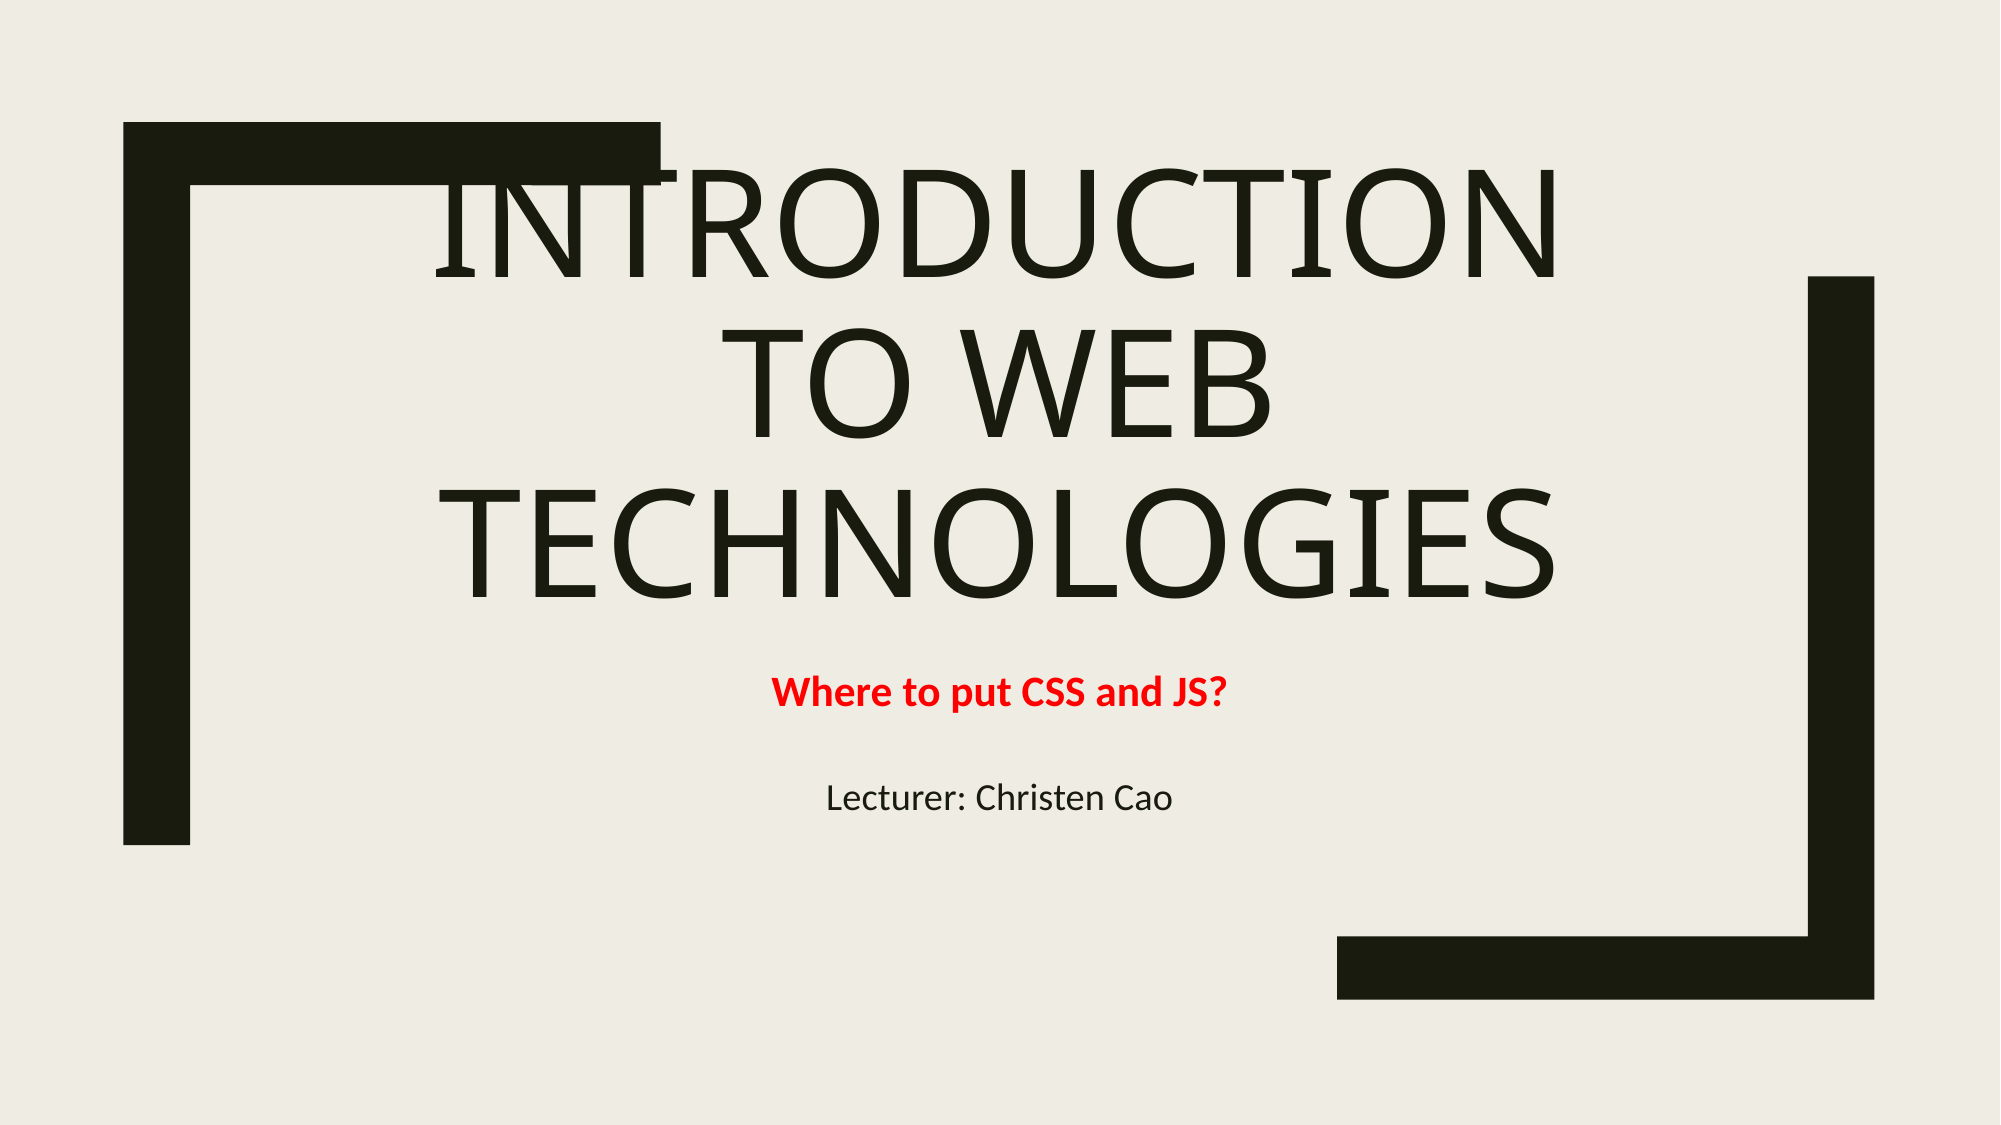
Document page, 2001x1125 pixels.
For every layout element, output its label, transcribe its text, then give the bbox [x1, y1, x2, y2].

subtitle Where to put CSS and JS? Lecturer: Christen Cao [439, 649, 1561, 828]
title Introduction to Web Technologies [314, 293, 1686, 638]
